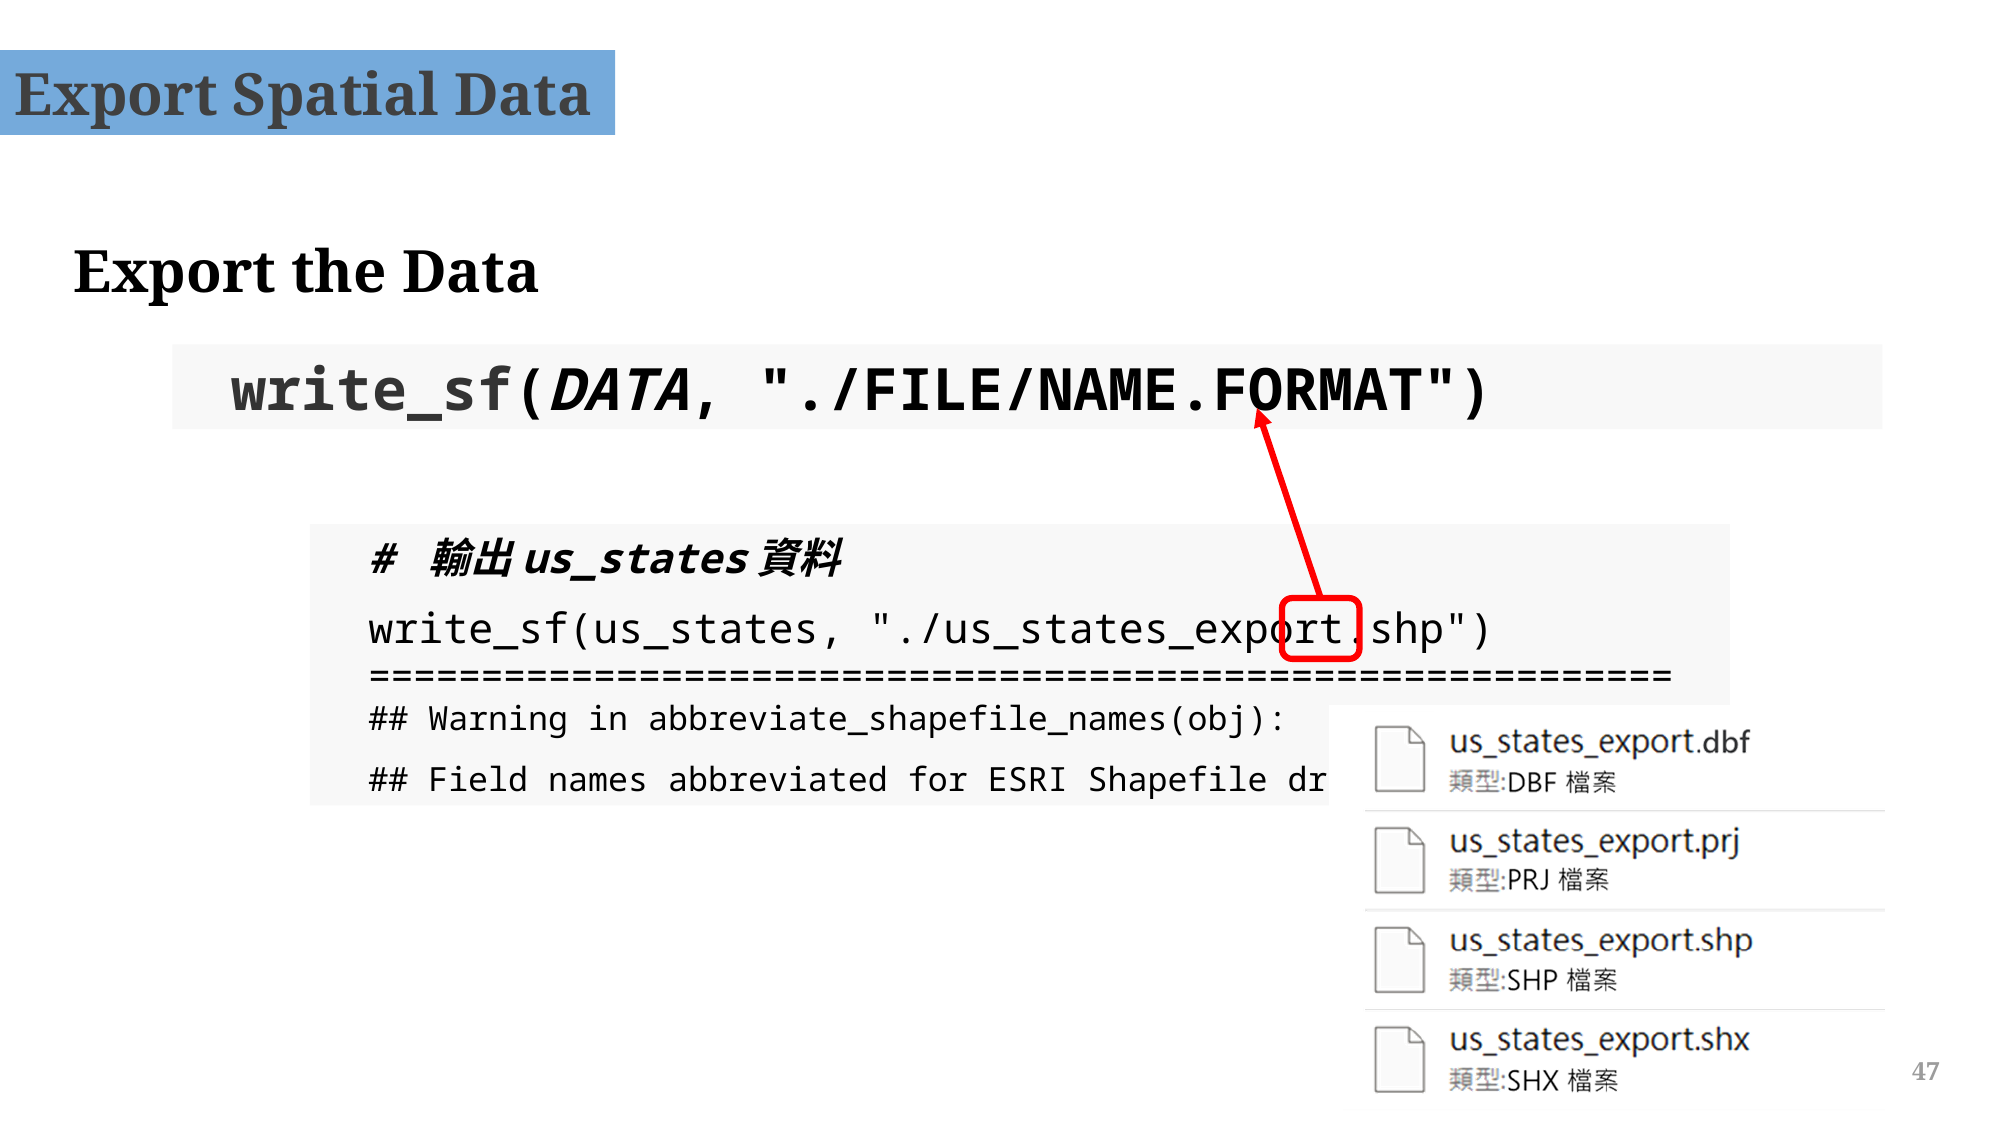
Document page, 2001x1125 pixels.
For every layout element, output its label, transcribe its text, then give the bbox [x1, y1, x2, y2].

text_box # 輸出us_states資料 write_sf(us_states, "./us_states_export.shp") ========================================================== ## Warning in abbreviate_shapefile_names(obj): ## Field names abbreviated for ESRI Shapefile driver [309, 524, 1730, 806]
text_box [1280, 597, 1361, 660]
picture [1329, 705, 1885, 1112]
text_box Export Spatial Data [0, 50, 616, 135]
text_box Export the Data [58, 226, 853, 311]
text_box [1256, 407, 1321, 599]
slide_number 47 [1885, 1042, 1955, 1103]
text_box write_sf(DATA, "./FILE/NAME.FORMAT") [172, 344, 1883, 430]
